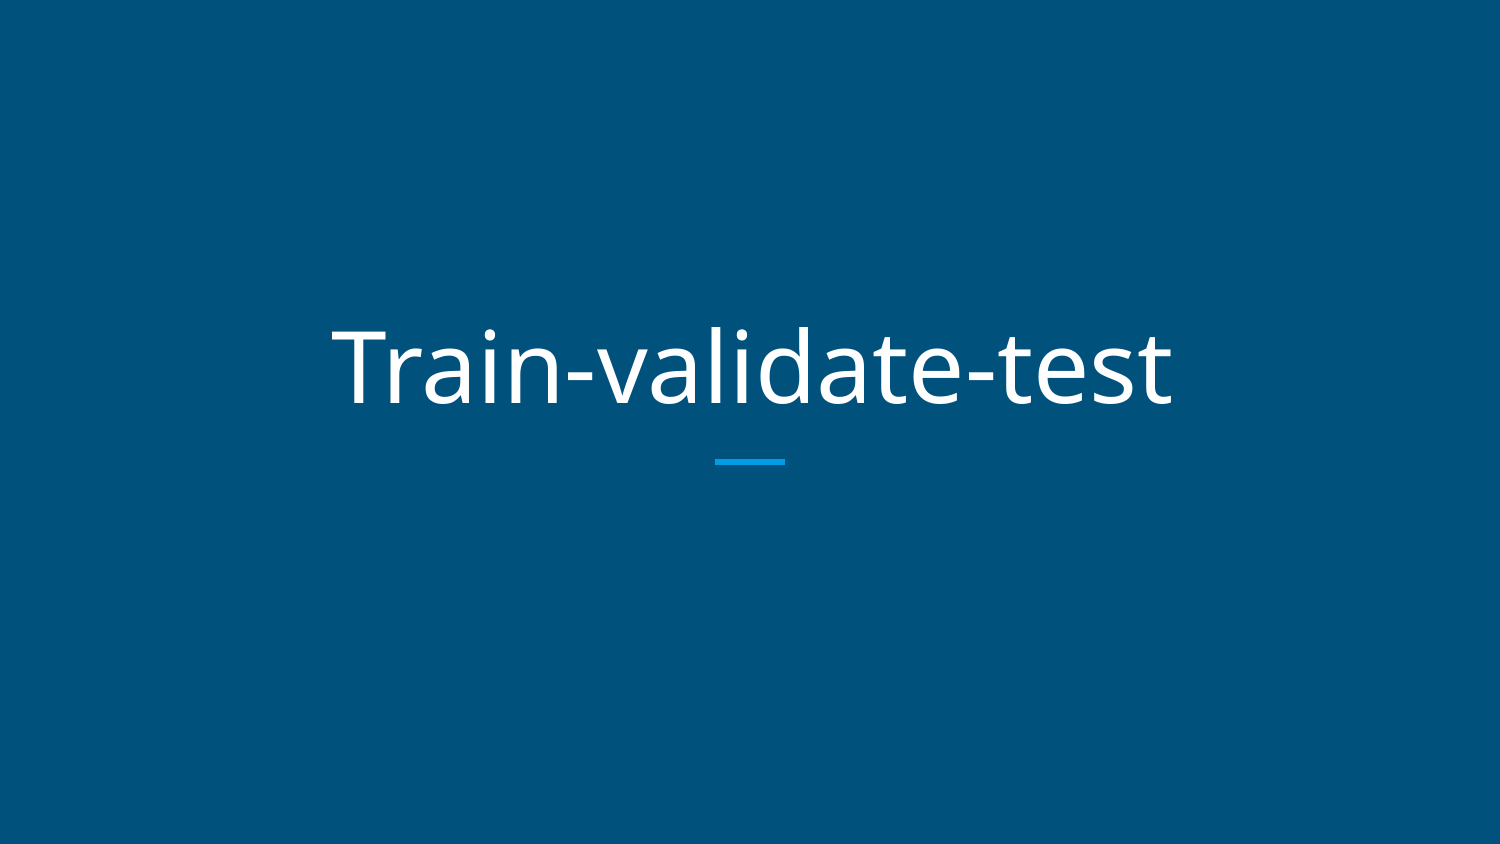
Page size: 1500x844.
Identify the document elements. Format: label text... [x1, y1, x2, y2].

title Train-validate-test [78, 289, 1428, 439]
